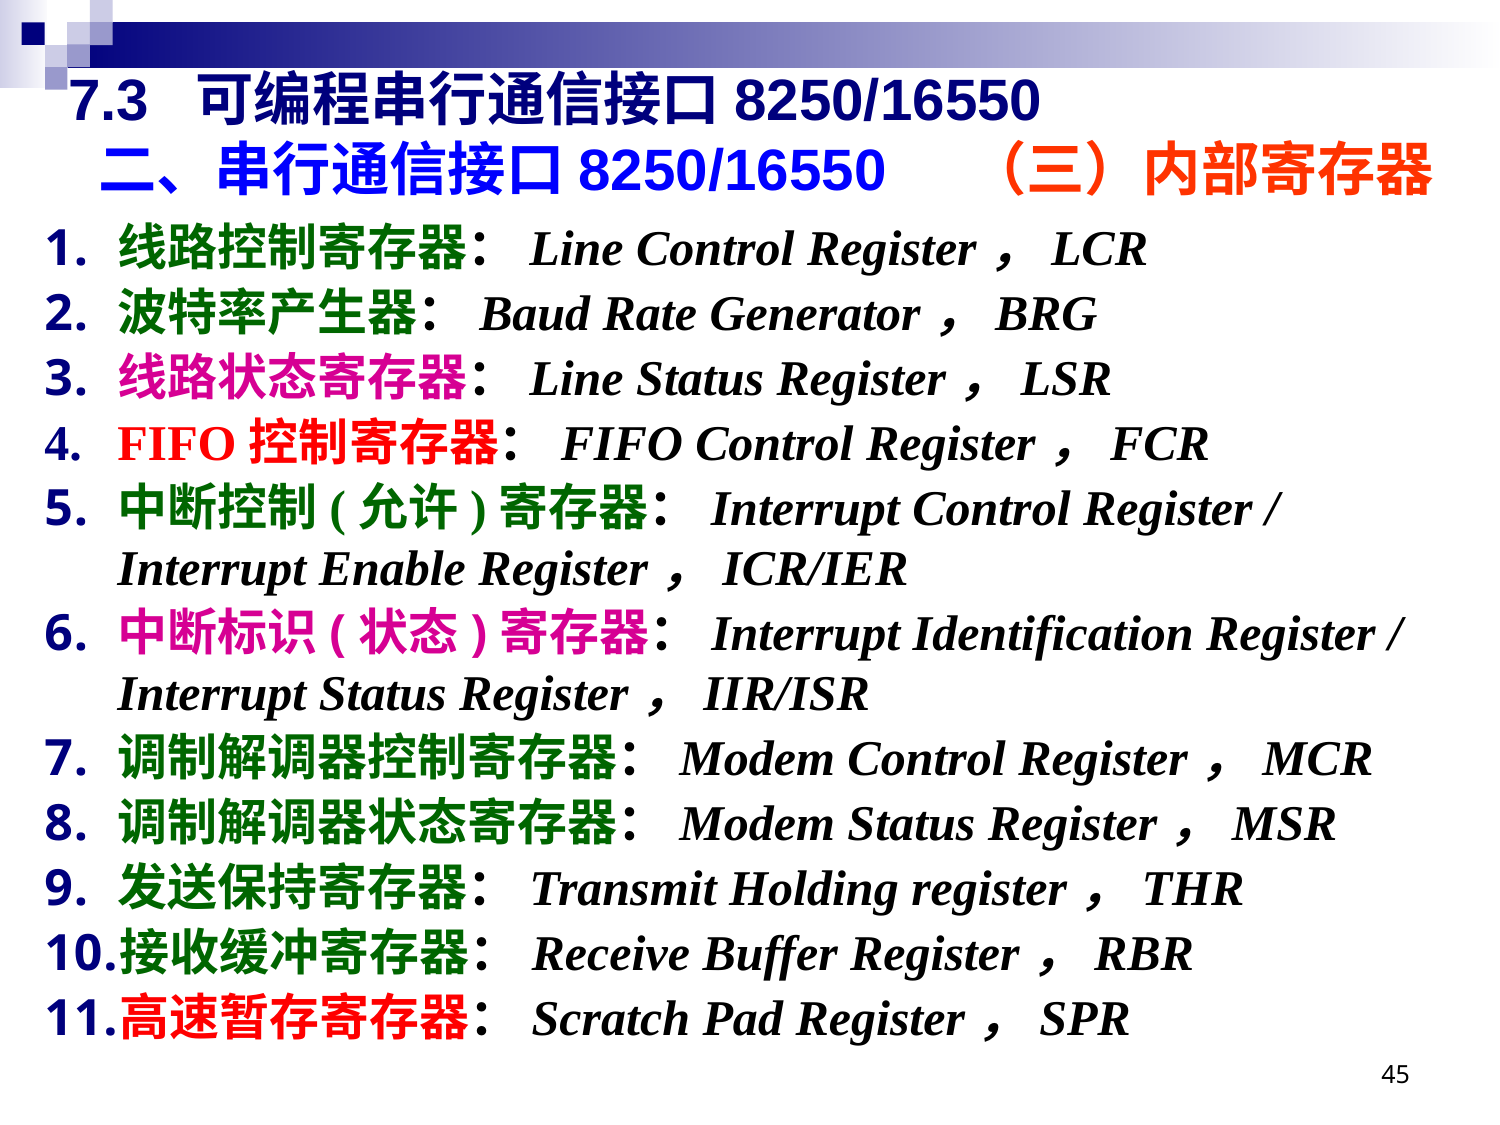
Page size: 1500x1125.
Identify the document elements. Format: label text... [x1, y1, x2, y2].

list 线路控制寄存器：Line Control Register，LCR 波特率产生器：Baud Rate Generator，BRG 线路状态寄存器：Line Status Register，LSR FIFO控制寄存器：FIFO Control Register，FCR 中断控制(允许)寄存器：Interrupt Control Register / Interrupt Enable Register，ICR/IER 中断标识(状态)寄存器：Interrupt Identification Register / Interrupt Status Register，IIR/ISR 调制解调器控制寄存器：Modem Control Register，MCR 调制解调器状态寄存器：Modem Status Register，MSR 发送保持寄存器：Transmit Holding register，THR 接收缓冲寄存器：Receive Buffer Register，RBR 高速暂存寄存器：Scratch Pad Register，SPR [29, 207, 1471, 1107]
title 7.3 可编程串行通信接口8250/16550 二、串行通信接口8250/16550 （三）内部寄存器 [52, 54, 1460, 207]
